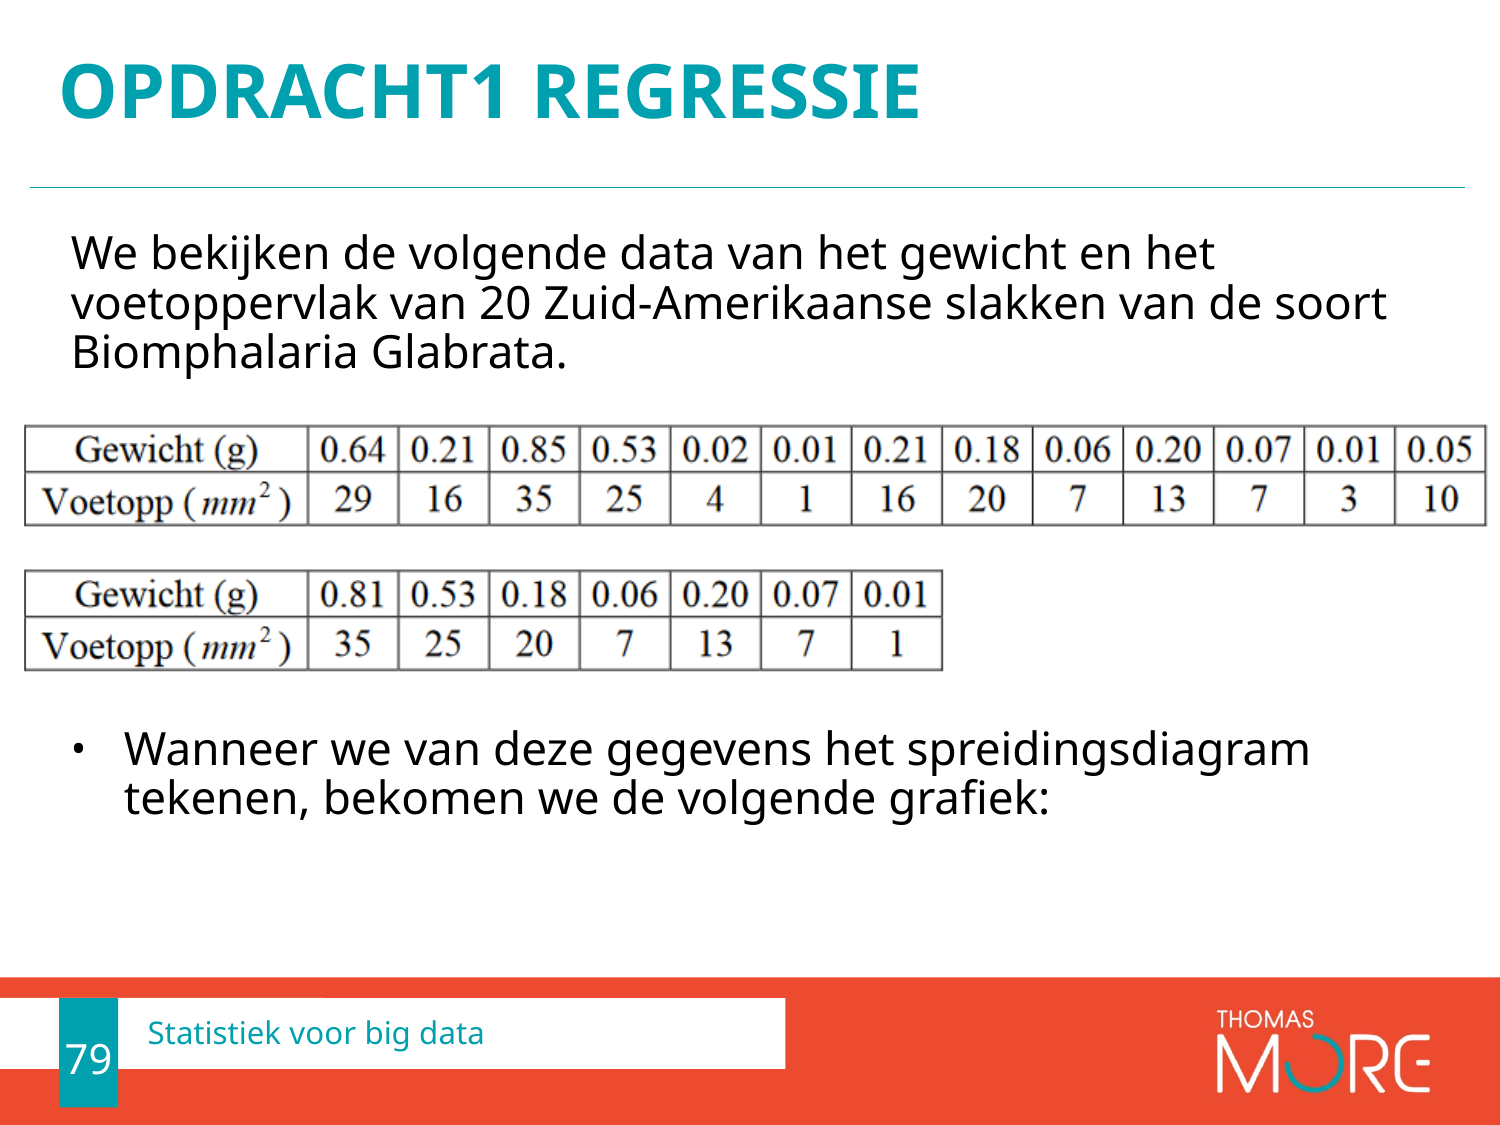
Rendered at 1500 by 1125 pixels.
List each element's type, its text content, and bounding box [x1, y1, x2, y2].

picture [1187, 1012, 1459, 1122]
list We bekijken de volgende data van het gewicht en het voetoppervlak van 20 Zuid-Amerikaanse slakken van de soort Biomphalaria Glabrata. Wanneer we van deze gegevens het spreidingsdiagram tekenen, bekomen we de volgende grafiek: [0, 188, 1500, 408]
slide_number 79 [59, 998, 119, 1108]
picture [0, 408, 1500, 693]
title Opdracht1 Regressie [0, 0, 1500, 188]
list We bekijken de volgende data van het gewicht en het voetoppervlak van 20 Zuid-Amerikaanse slakken van de soort Biomphalaria Glabrata. Wanneer we van deze gegevens het spreidingsdiagram tekenen, bekomen we de volgende grafiek: [0, 700, 1500, 1012]
footer Statistiek voor big data [123, 998, 786, 1069]
